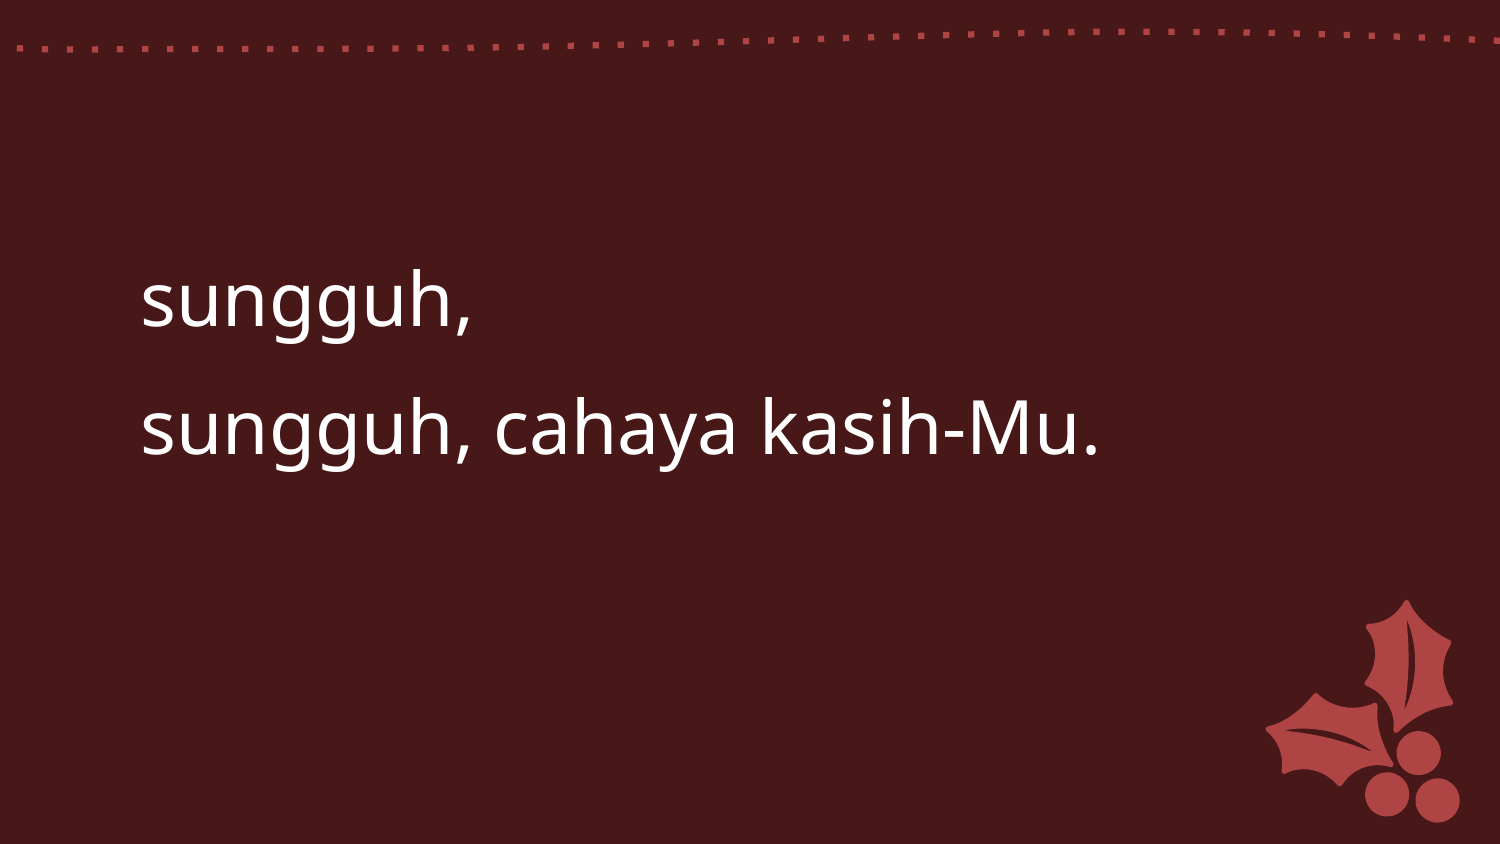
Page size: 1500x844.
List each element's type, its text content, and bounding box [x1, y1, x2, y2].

text_box sungguh, sungguh, cahaya kasih-Mu. [100, 222, 1449, 724]
